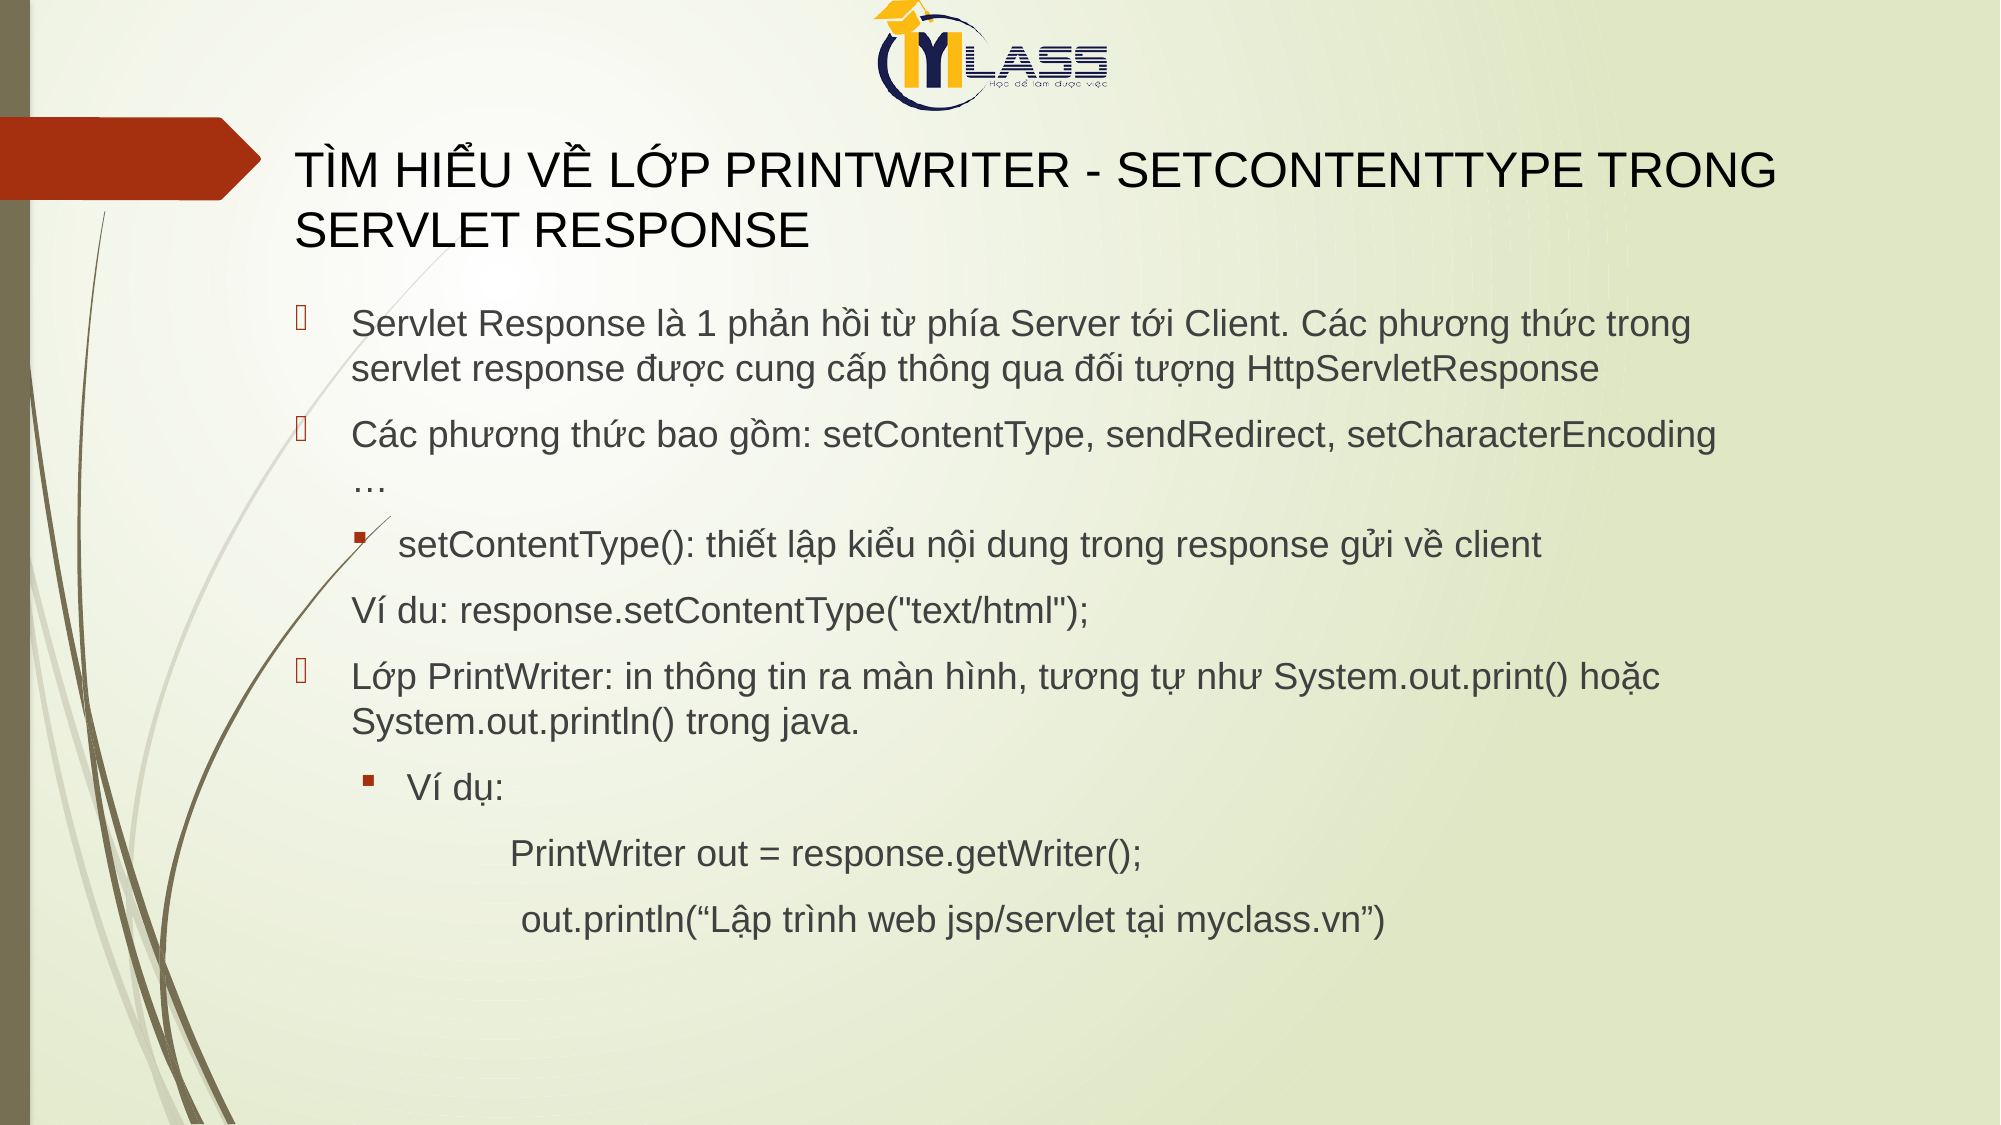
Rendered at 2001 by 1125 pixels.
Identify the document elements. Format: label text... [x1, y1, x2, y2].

list Servlet Response là 1 phản hồi từ phía Server tới Client. Các phương thức trong servlet response được cung cấp thông qua đối tượng HttpServletResponse Các phương thức bao gồm: setContentType, sendRedirect, setCharacterEncoding … setContentType(): thiết lập kiểu nội dung trong response gửi về client Ví du: response.setContentType("text/html"); Lớp PrintWriter: in thông tin ra màn hình, tương tự như System.out.print() hoặc System.out.println() trong java. Ví dụ: PrintWriter out = response.getWriter(); out.println(“Lập trình web jsp/servlet tại myclass.vn”) [279, 291, 1743, 1059]
picture [873, 0, 1107, 112]
text_box TÌM HIỂU VỀ LỚP PRINTWRITER - SETCONTENTTYPE TRONG SERVLET RESPONSE [279, 130, 2000, 266]
